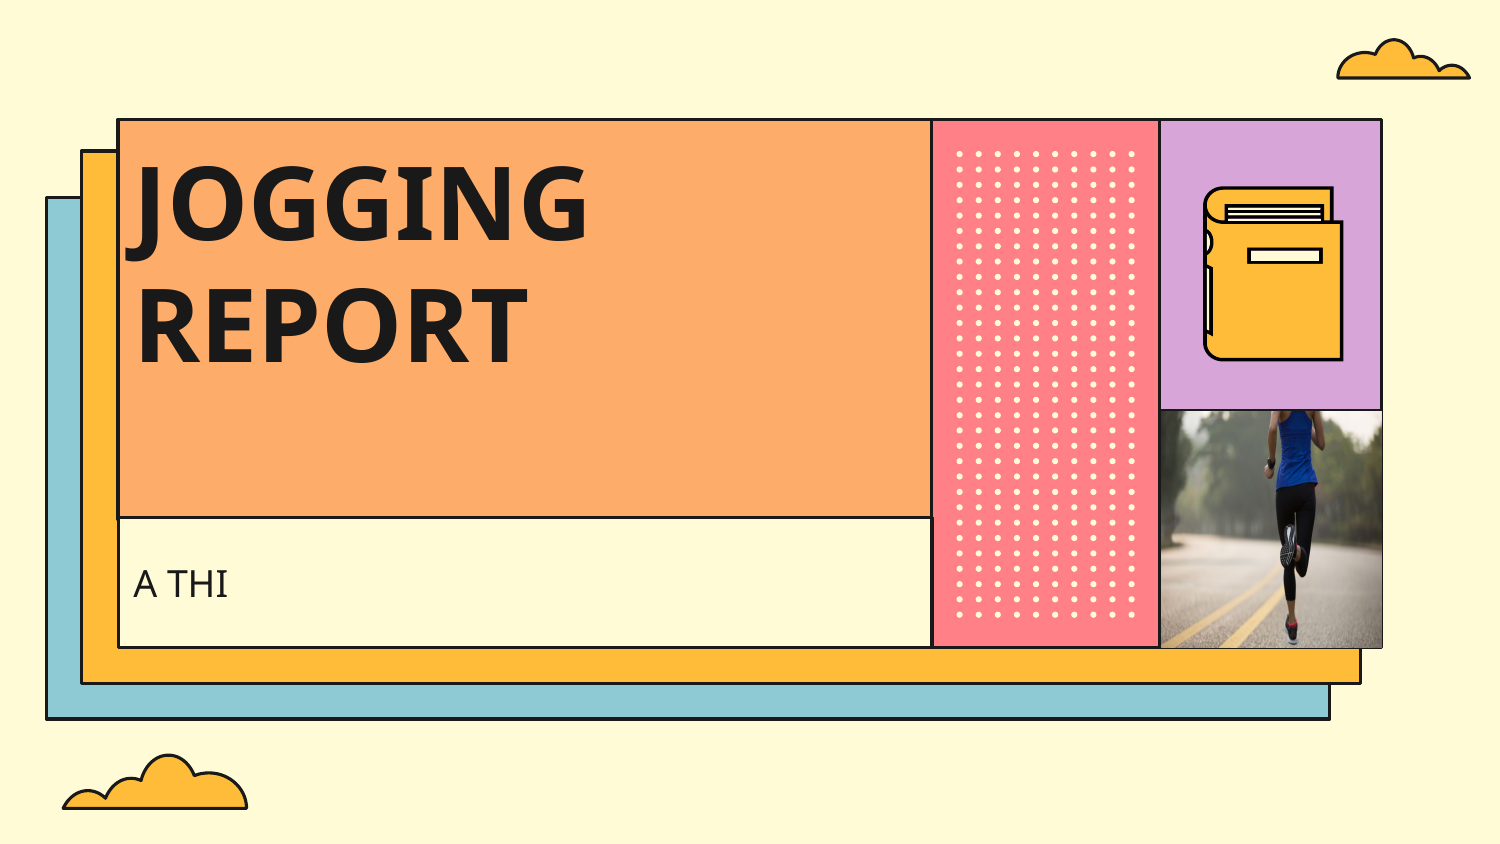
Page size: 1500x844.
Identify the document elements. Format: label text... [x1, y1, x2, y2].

picture [1160, 411, 1382, 648]
text_box JOGGING REPORT [118, 123, 861, 398]
subtitle A THI [117, 516, 934, 649]
